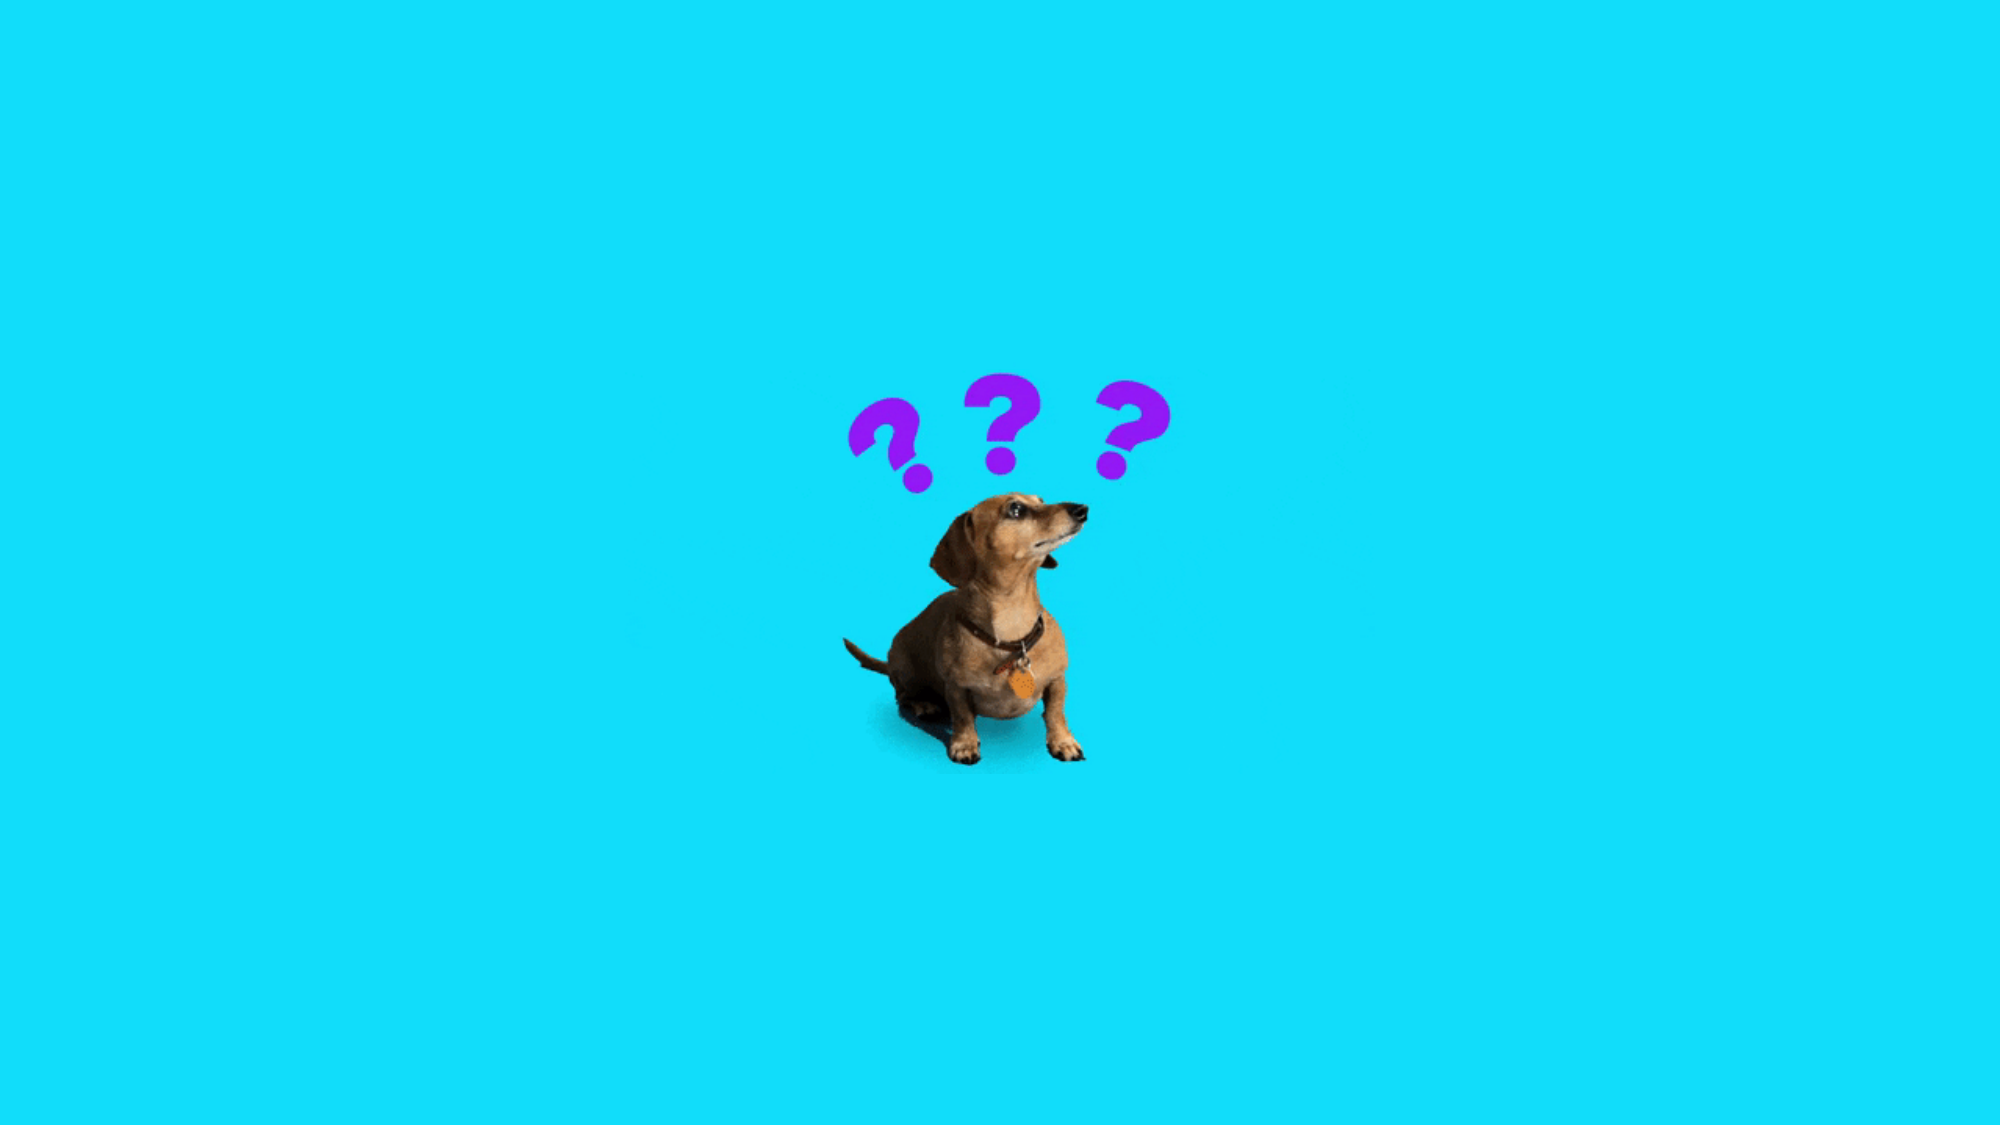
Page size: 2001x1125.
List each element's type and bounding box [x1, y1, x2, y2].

picture [624, 351, 1375, 774]
